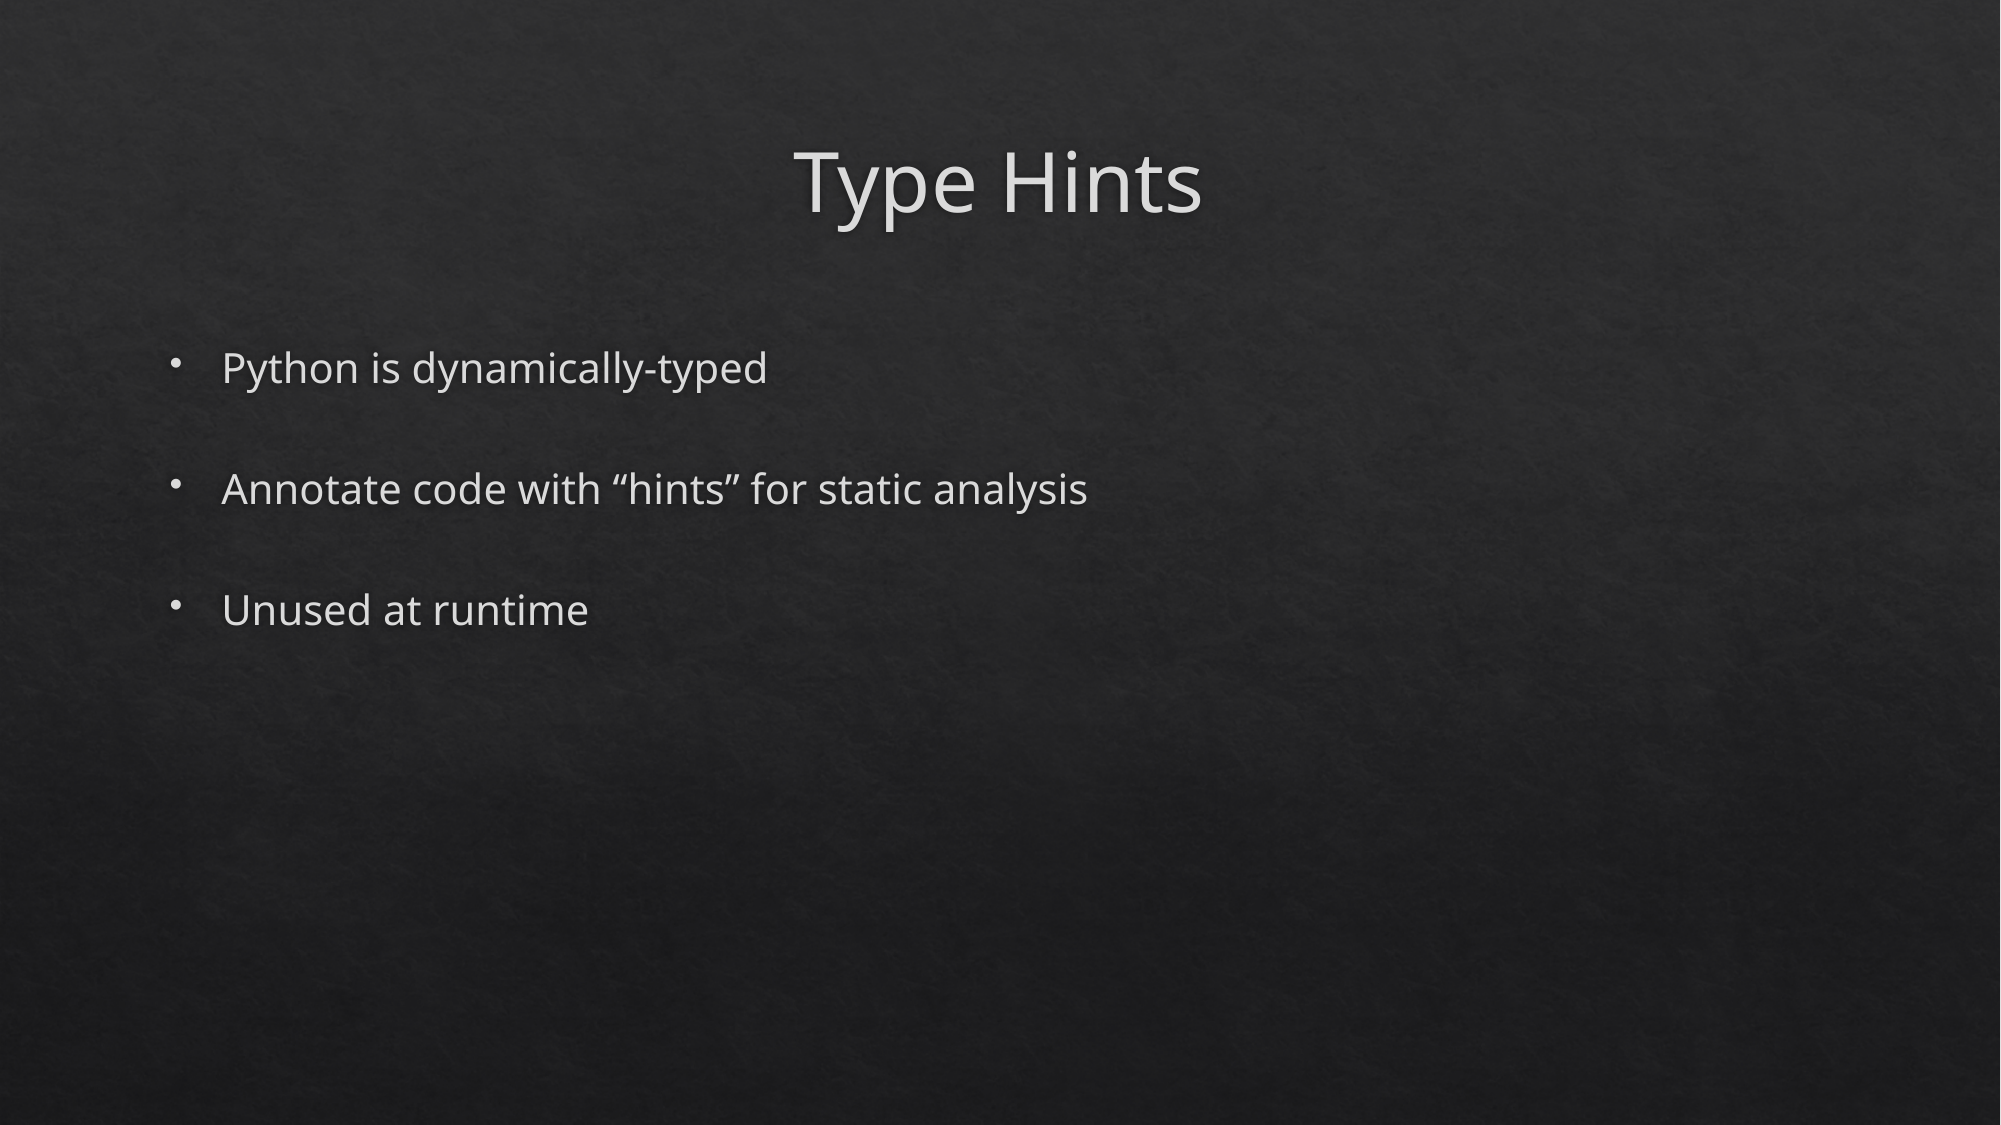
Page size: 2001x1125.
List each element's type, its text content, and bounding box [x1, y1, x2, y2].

list Python is dynamically-typed Annotate code with “hints” for static analysis Unused at runtime [149, 284, 1849, 950]
title Type Hints [149, 99, 1849, 260]
